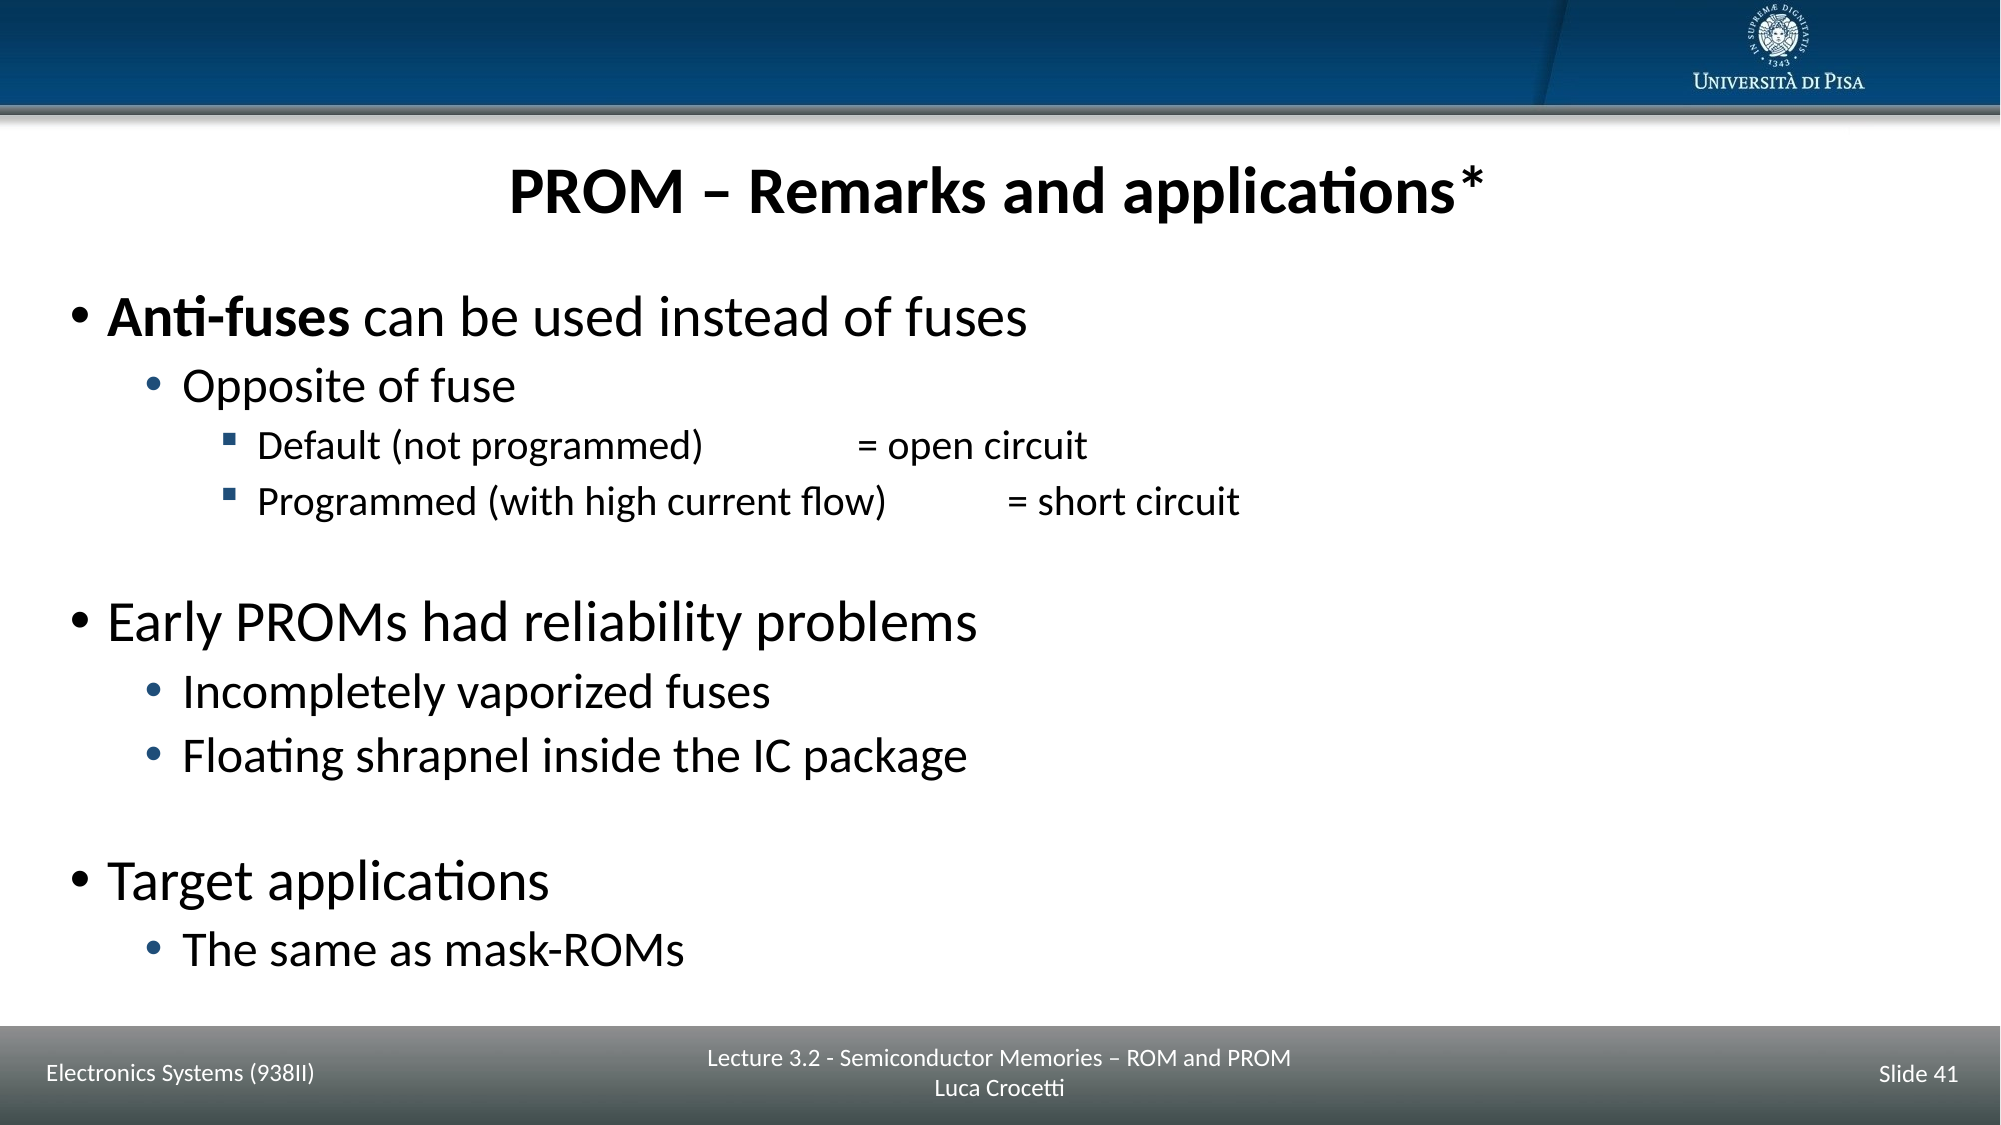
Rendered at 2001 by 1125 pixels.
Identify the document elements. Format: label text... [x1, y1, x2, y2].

text_box Anti-fuses can be used instead of fuses Opposite of fuse Default (not programmed) = open circuit Programmed (with high current flow) = short circuit Early PROMs had reliability problems Incompletely vaporized fuses Floating shrapnel inside the IC package Target applications The same as mask-ROMs [54, 278, 1945, 993]
title PROM – Remarks and applications* [55, 138, 1945, 244]
picture [0, 0, 2001, 1125]
